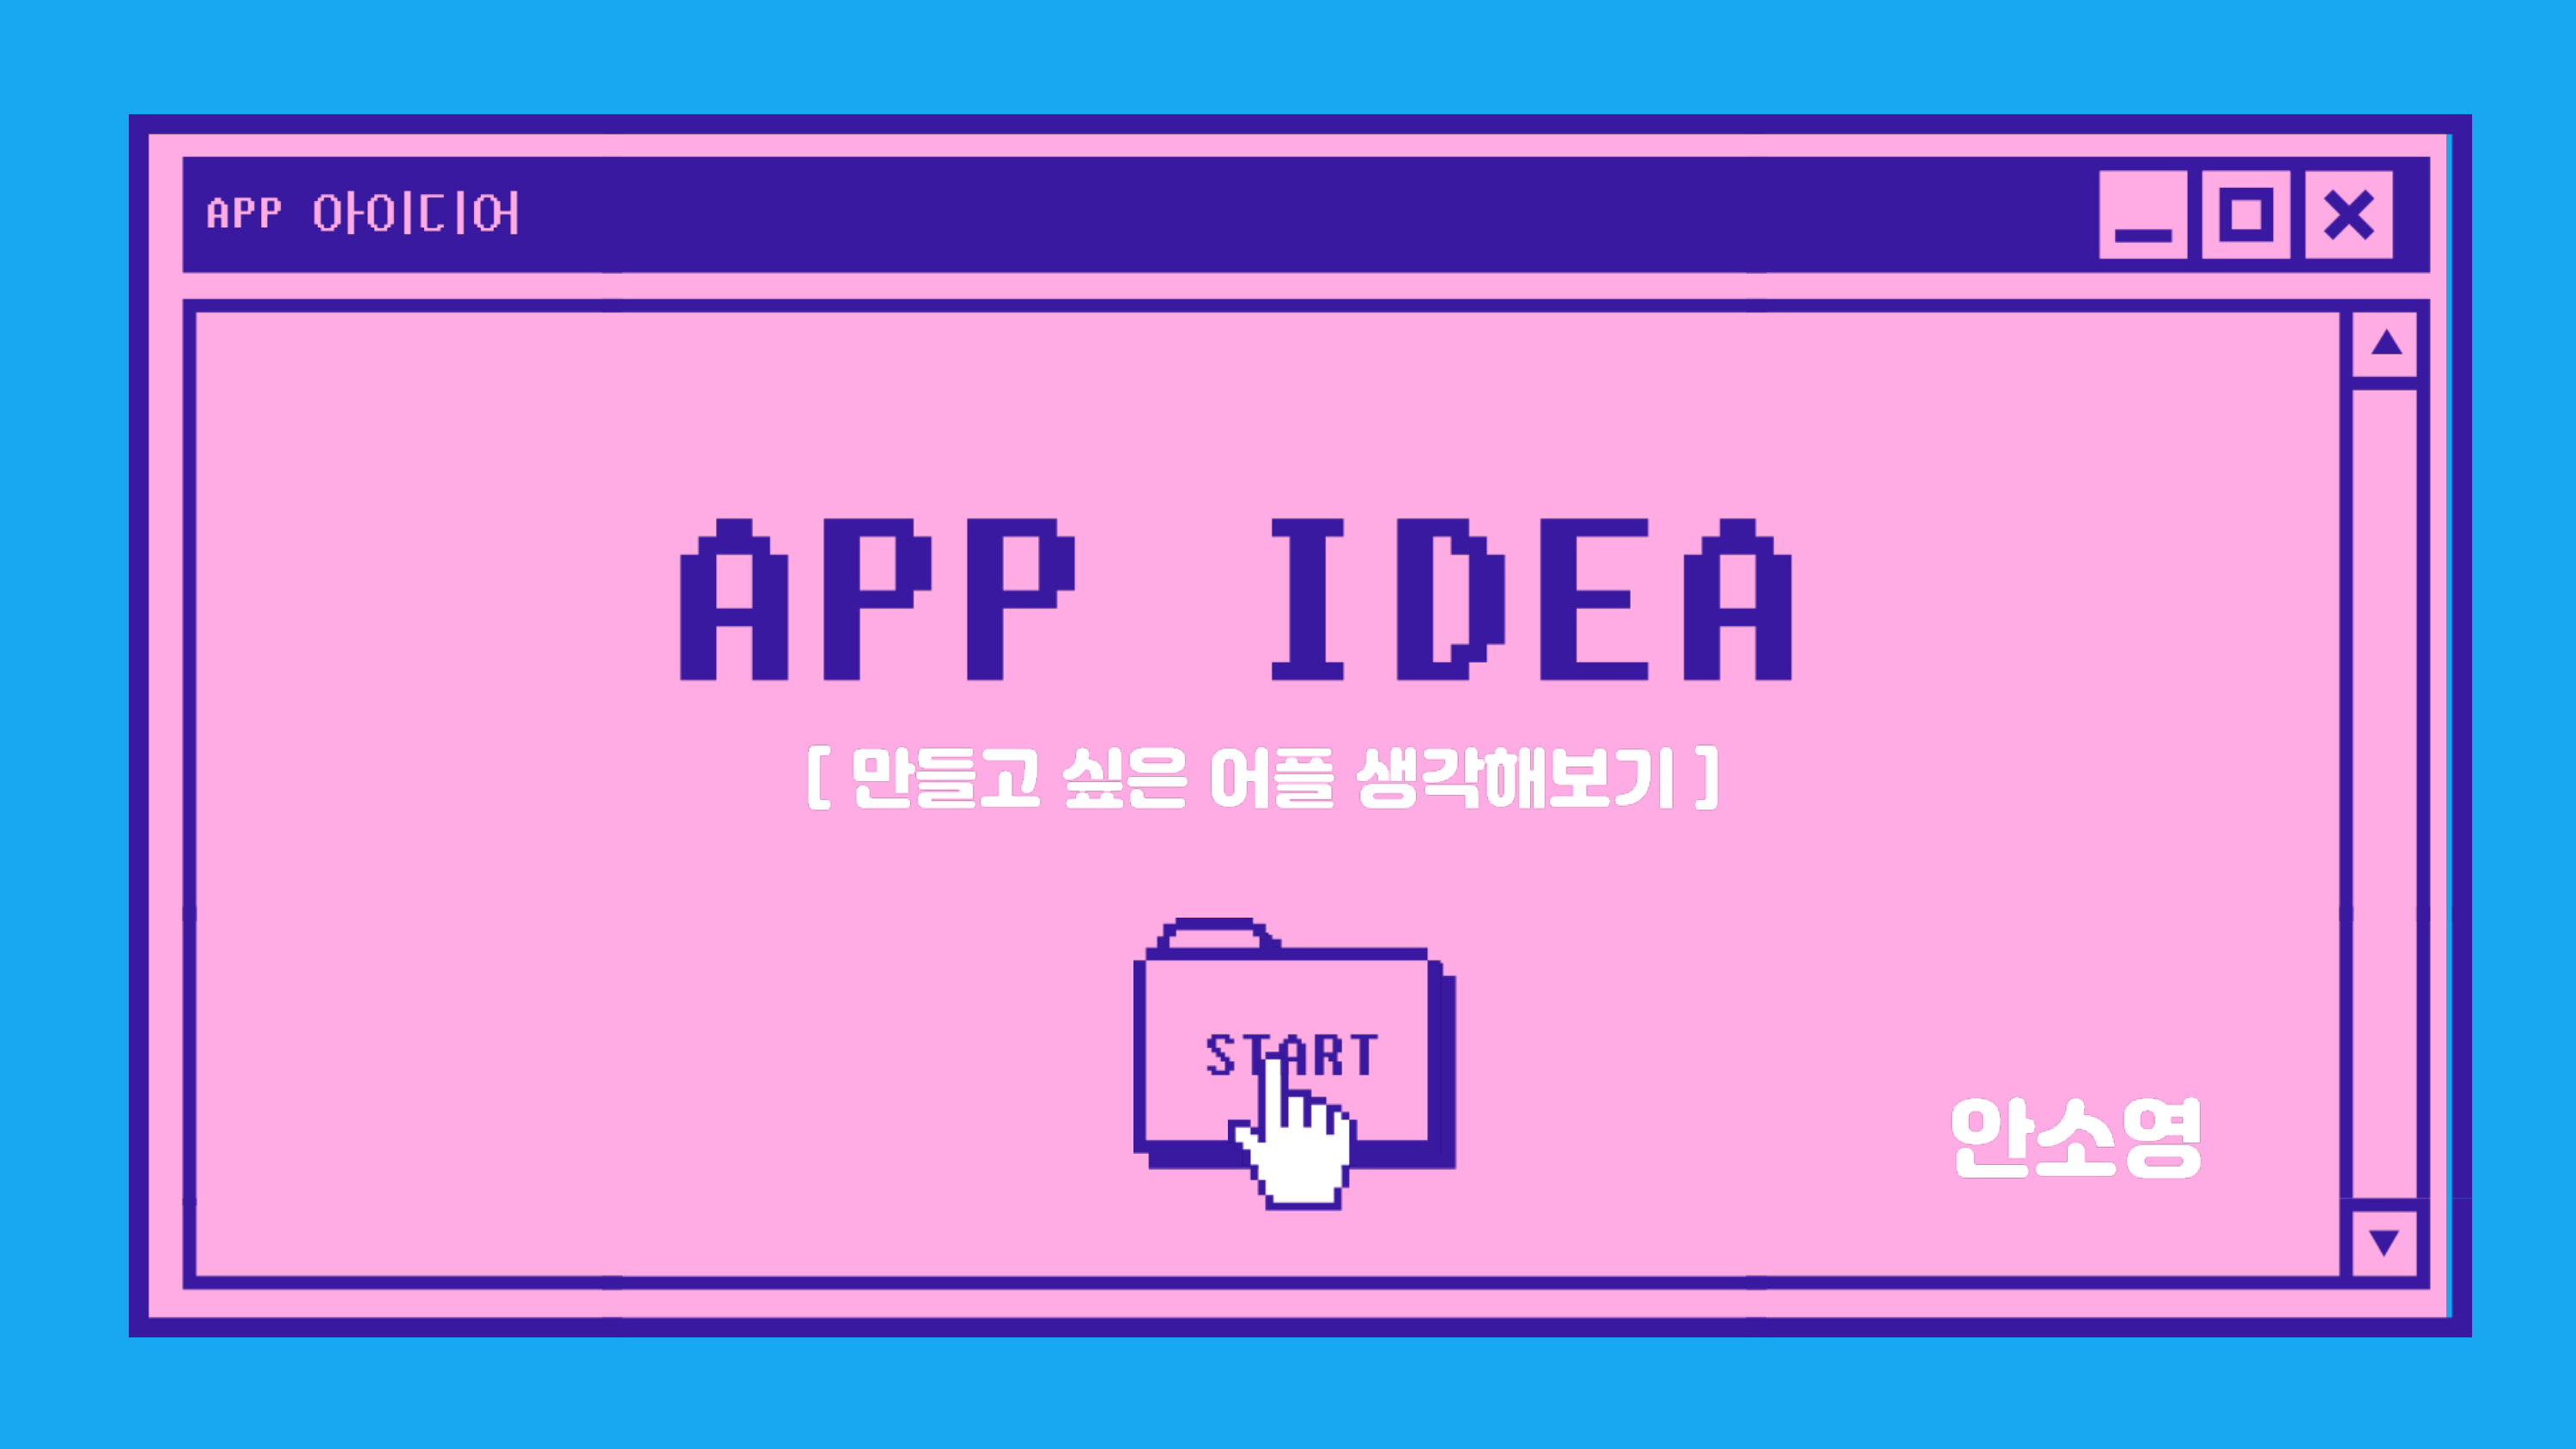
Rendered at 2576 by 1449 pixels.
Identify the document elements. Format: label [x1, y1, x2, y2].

text_box [1133, 917, 1443, 1211]
picture [1770, 1065, 2251, 1221]
picture [197, 166, 574, 262]
text_box [129, 114, 2473, 1338]
picture [620, 347, 1974, 863]
